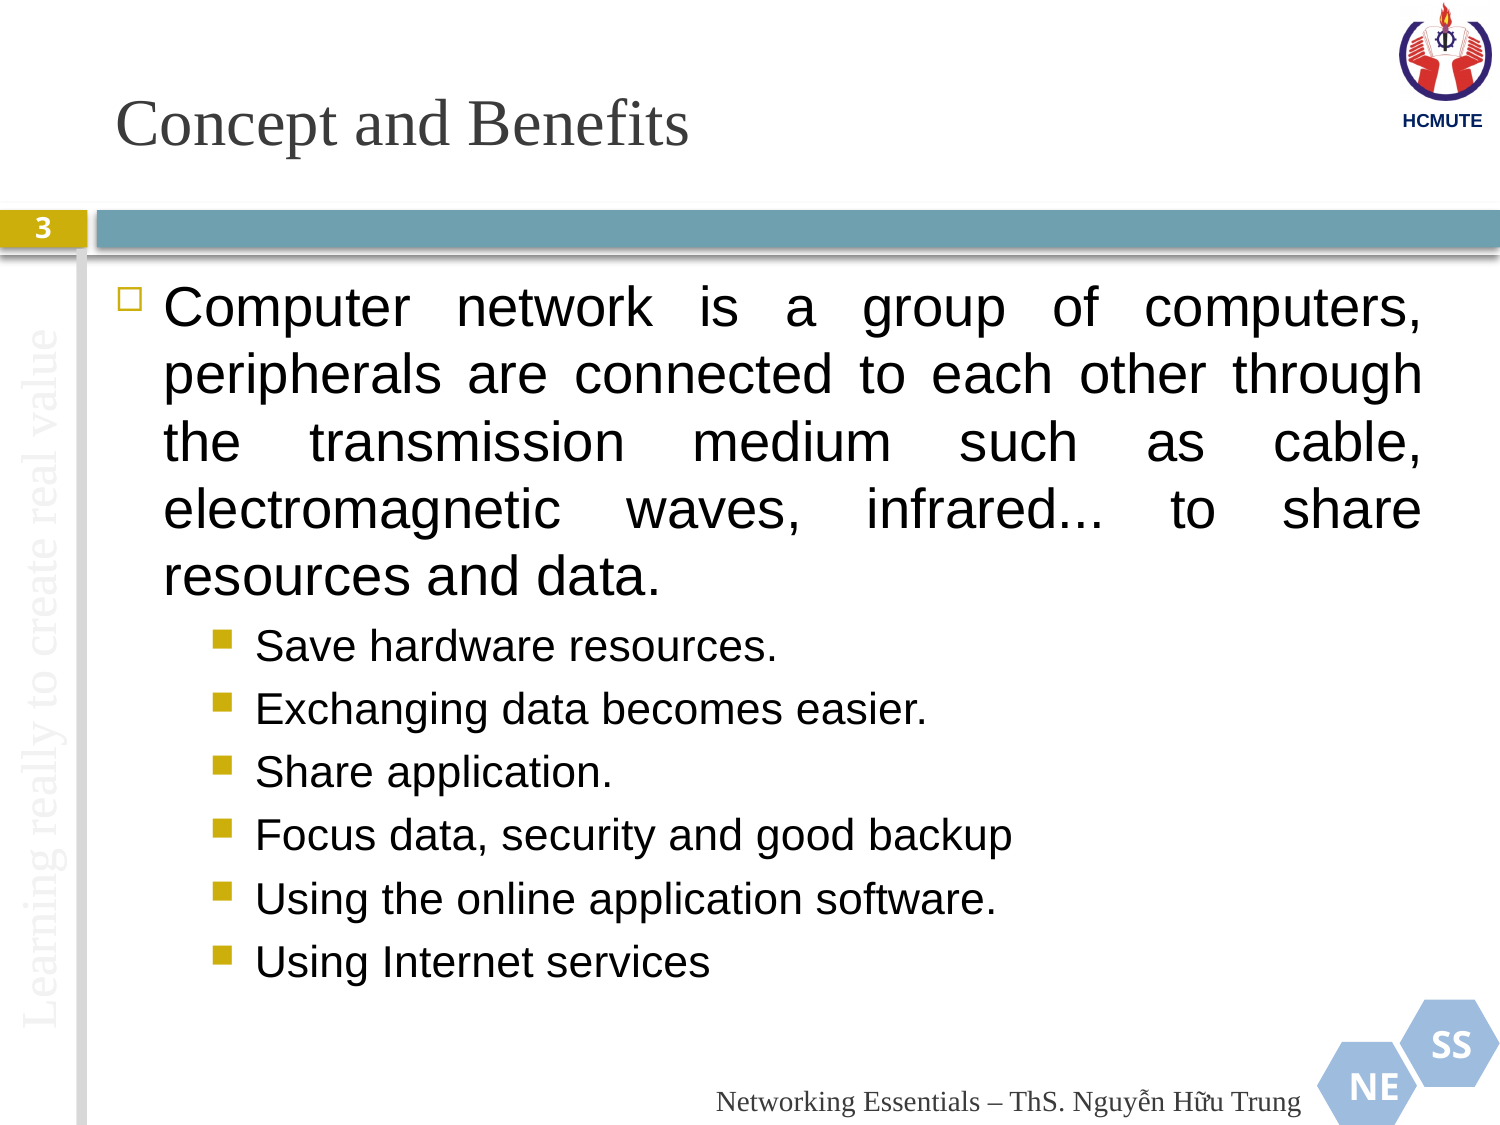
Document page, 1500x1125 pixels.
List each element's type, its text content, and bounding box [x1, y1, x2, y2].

title Concept and Benefits [100, 37, 1438, 200]
list Computer network is a group of computers, peripherals are connected to each other through the transmission medium such as cable, electromagnetic waves, infrared... to share resources and data. Save hardware resources. Exchanging data becomes easier. Share application. Focus data, security and good backup Using the online application software. Using Internet services [100, 262, 1438, 1000]
footer Networking Essentials – ThS. Nguyễn Hữu Trung [427, 1069, 1317, 1125]
slide_number 3 [0, 208, 87, 249]
picture [1399, 2, 1492, 101]
